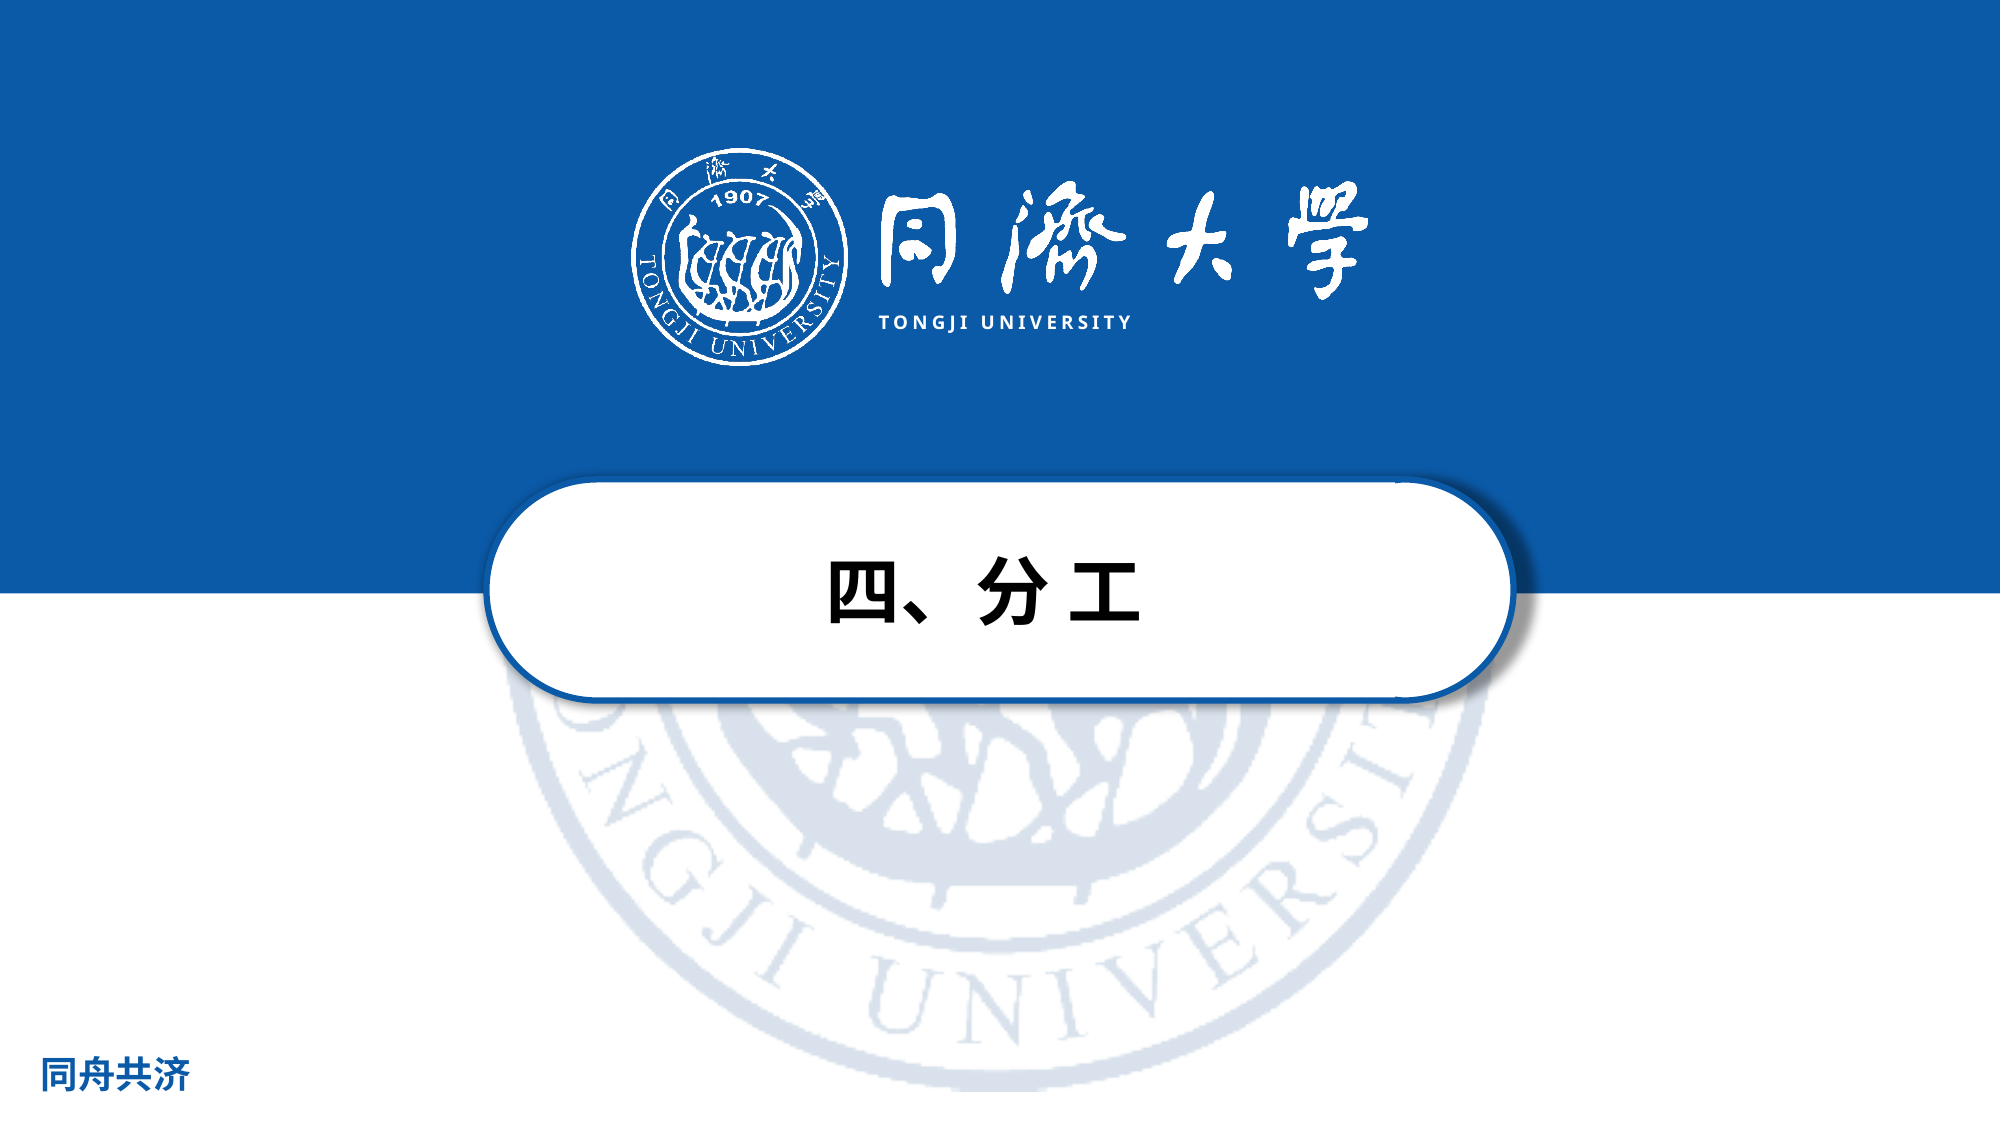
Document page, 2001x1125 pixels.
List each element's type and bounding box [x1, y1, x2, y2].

picture [501, 95, 1499, 1092]
text_box [485, 533, 501, 647]
text_box [0, 0, 2000, 594]
text_box [631, 148, 1369, 366]
text_box [1499, 533, 1515, 647]
